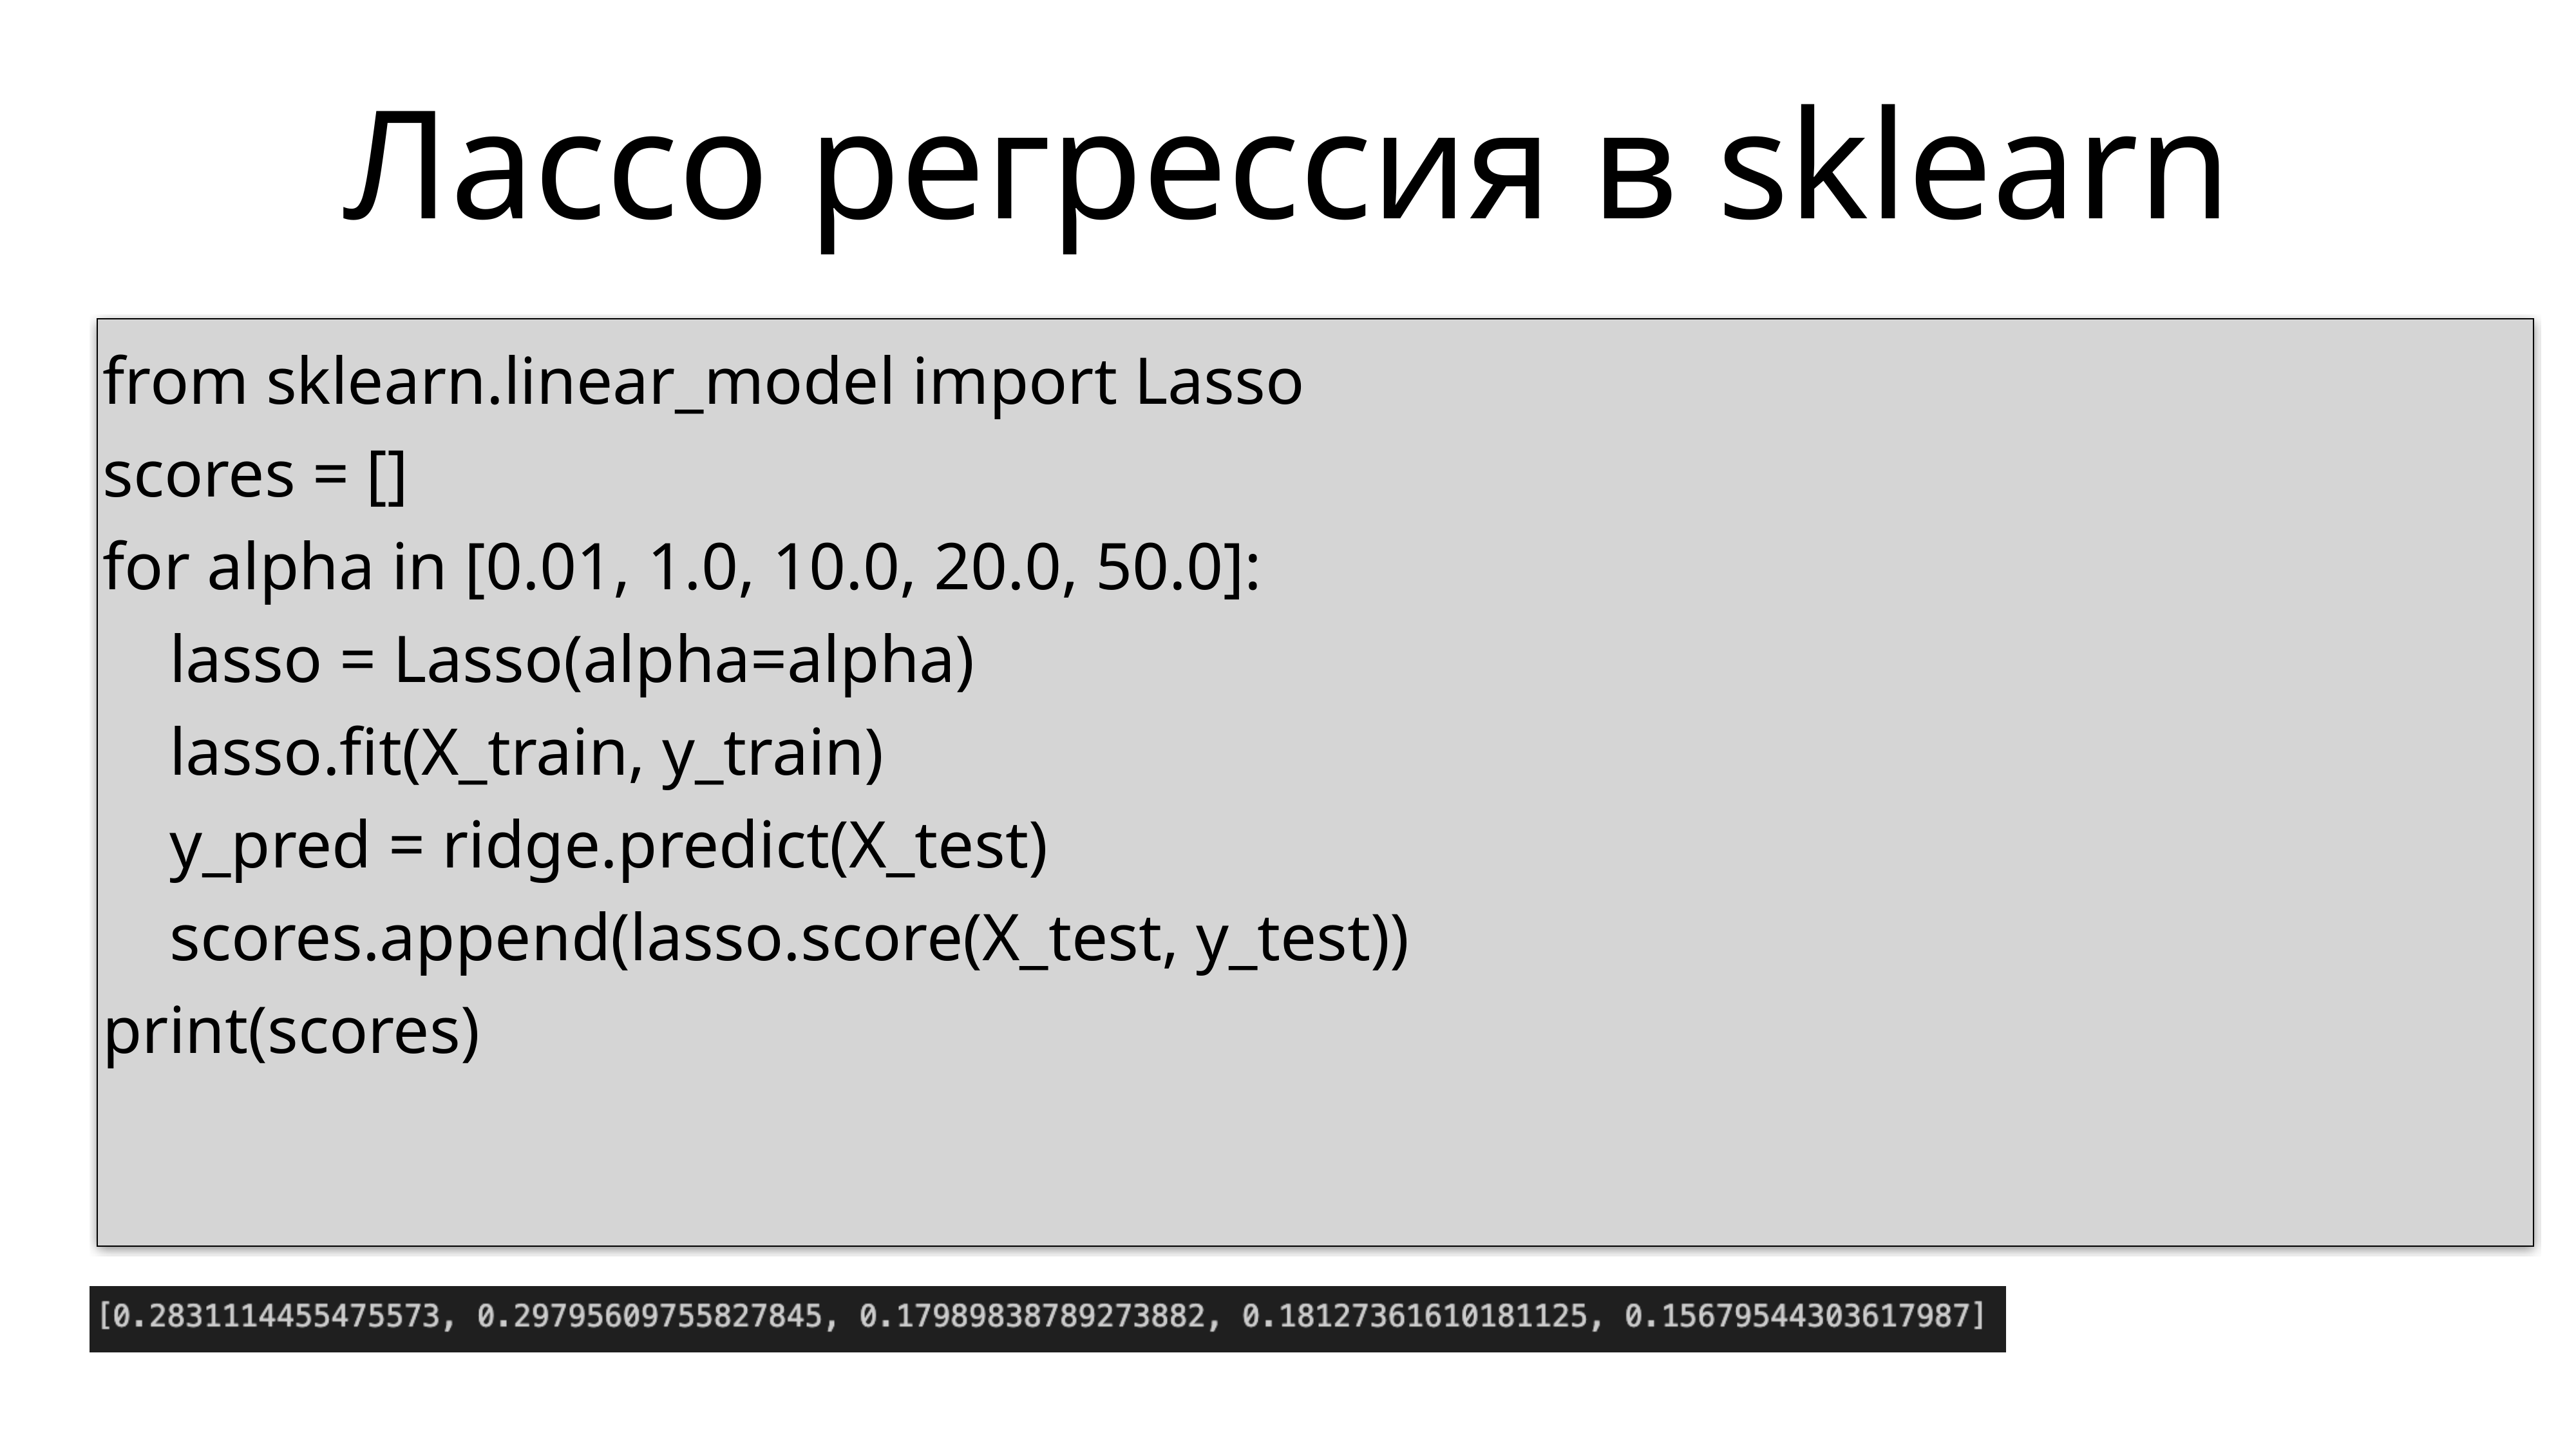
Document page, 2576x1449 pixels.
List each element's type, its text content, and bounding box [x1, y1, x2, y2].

title Лассо регрессия в sklearn [1, 37, 2575, 279]
picture [89, 1286, 2006, 1352]
list from sklearn.linear_model import Lasso scores = [] for alpha in [0.01, 1.0, 10.0, 20.0, 50.0]: lasso = Lasso(alpha=alpha) lasso.fit(X_train, y_train) y_pred = ridge.predict(X_test) scores.append(lasso.score(X_test, y_test)) print(scores) [97, 318, 2534, 1247]
